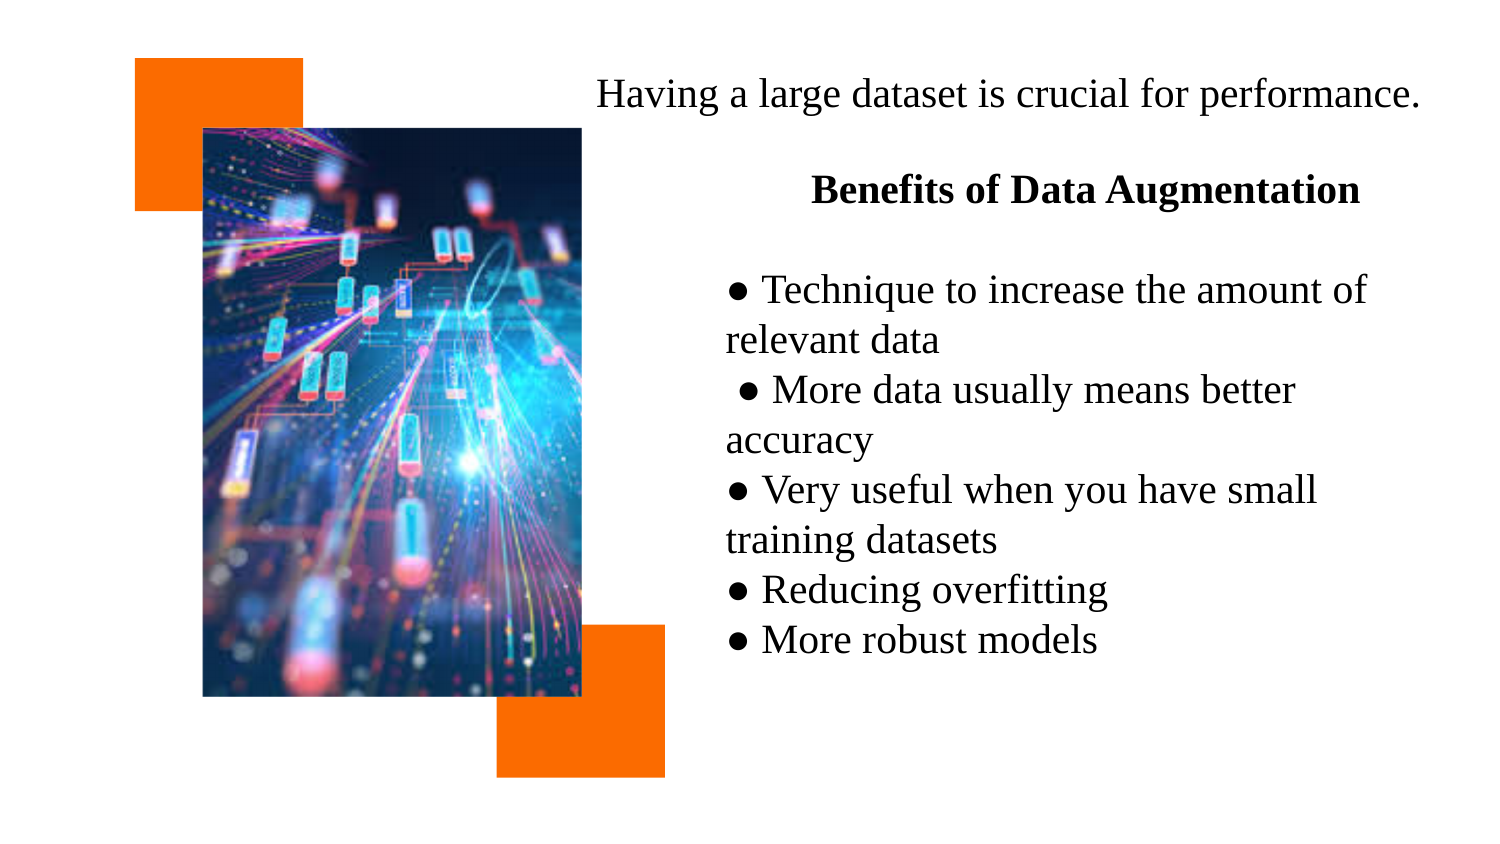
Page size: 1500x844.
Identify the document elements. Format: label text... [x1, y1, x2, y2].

text_box [134, 58, 304, 212]
text_box [496, 624, 665, 778]
picture [107, 128, 677, 696]
text_box Having a large dataset is crucial for performance. [581, 58, 1500, 123]
text_box Benefits of Data Augmentation ● Technique to increase the amount of relevant data ● More data usually means better accuracy ● Very useful when you have small training datasets ● Reducing overfitting ● More robust models [710, 154, 1461, 669]
